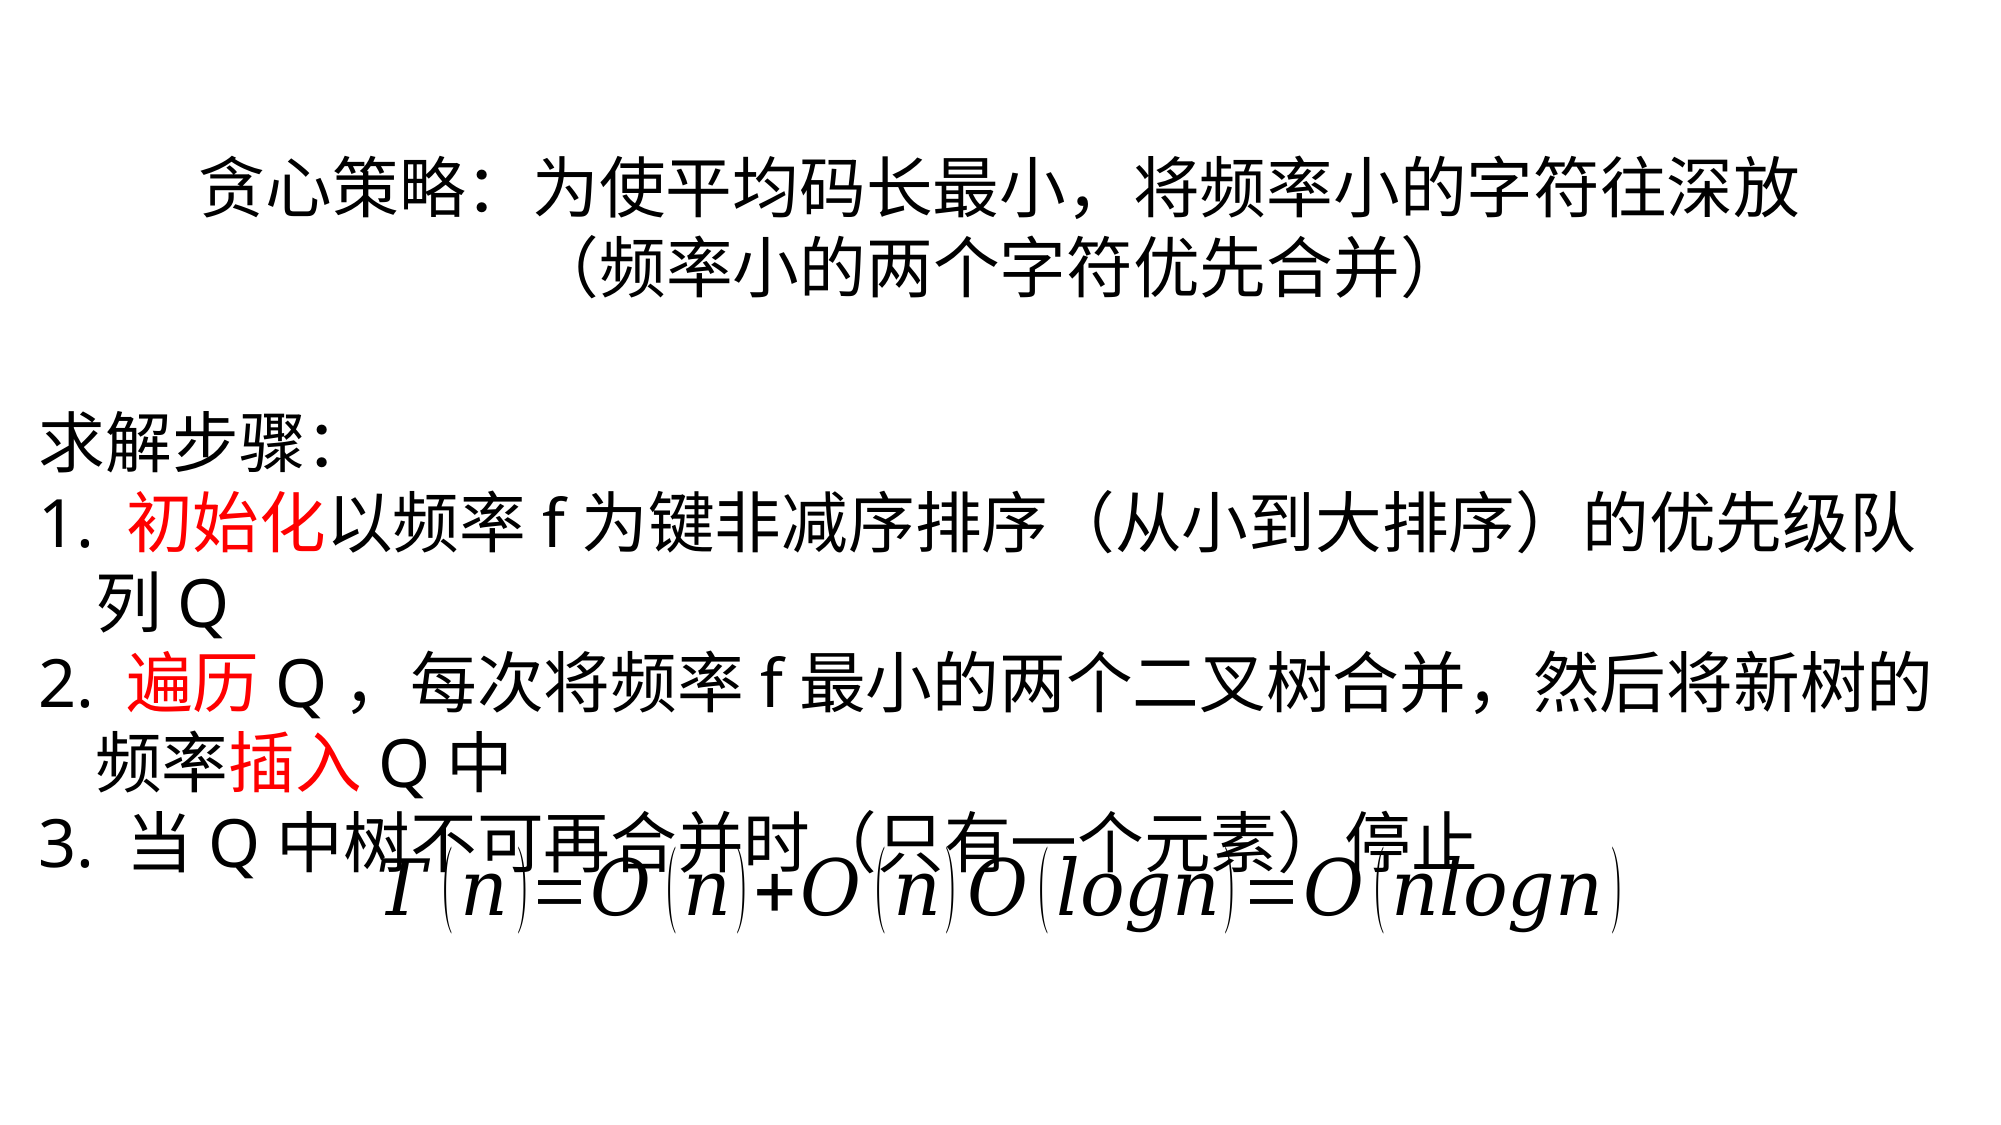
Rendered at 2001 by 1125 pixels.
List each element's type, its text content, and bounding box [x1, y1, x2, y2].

text_box 求解步骤： 初始化以频率f为键非减序排序（从小到大排序）的优先级队列Q 遍历Q，每次将频率f最小的两个二叉树合并，然后将新树的频率插入Q中 当Q中树不可再合并时（只有一个元素）停止 [24, 393, 1977, 888]
text_box 贪心策略：为使平均码长最小，将频率小的字符往深放 （频率小的两个字符优先合并） [184, 138, 1816, 314]
